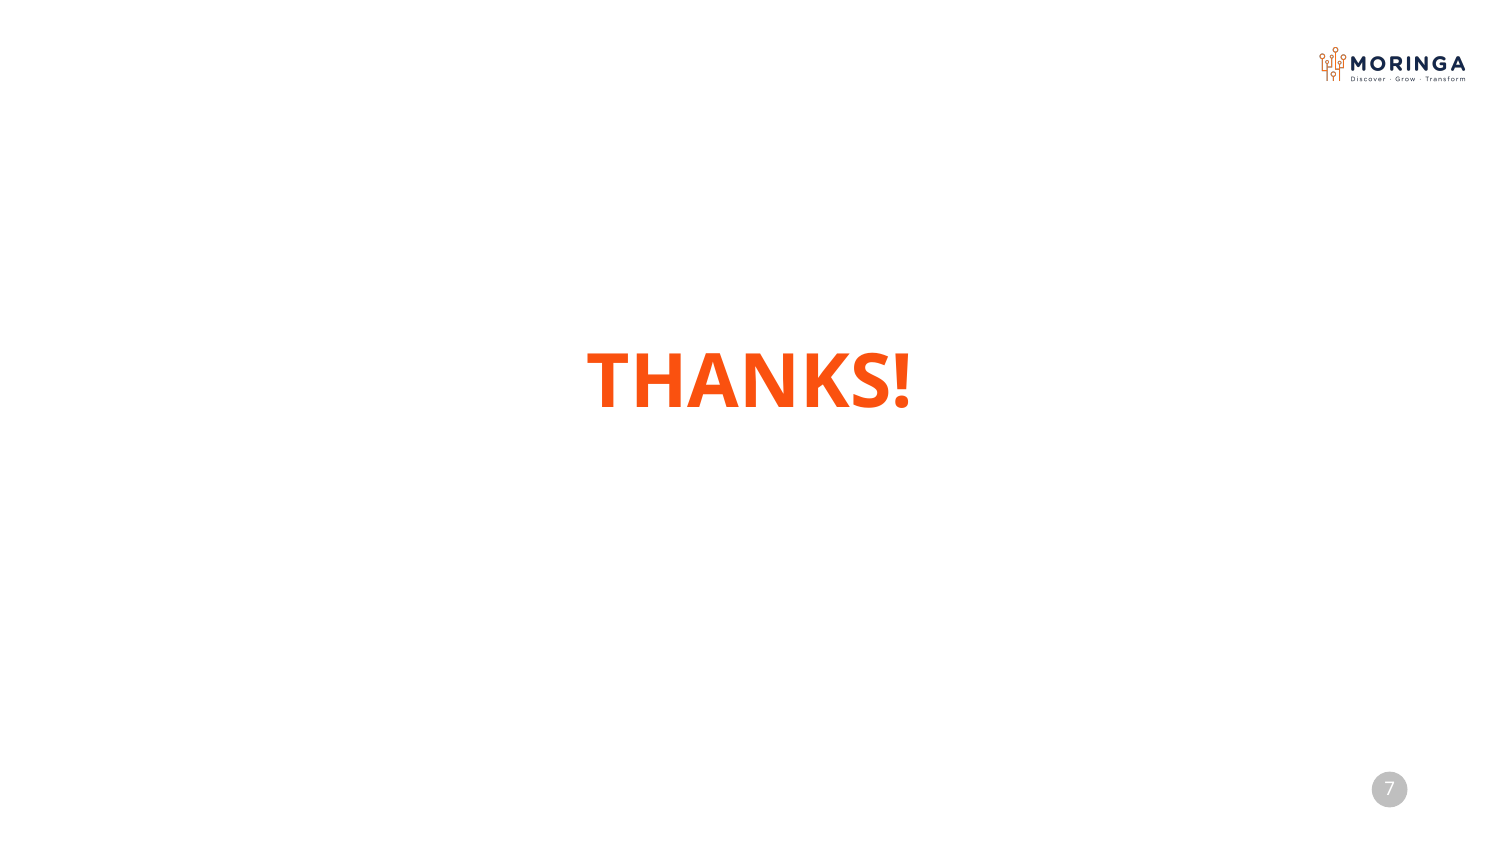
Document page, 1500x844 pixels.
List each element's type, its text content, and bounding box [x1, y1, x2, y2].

text_box THANKS! [157, 228, 1343, 616]
picture [1307, 17, 1475, 118]
